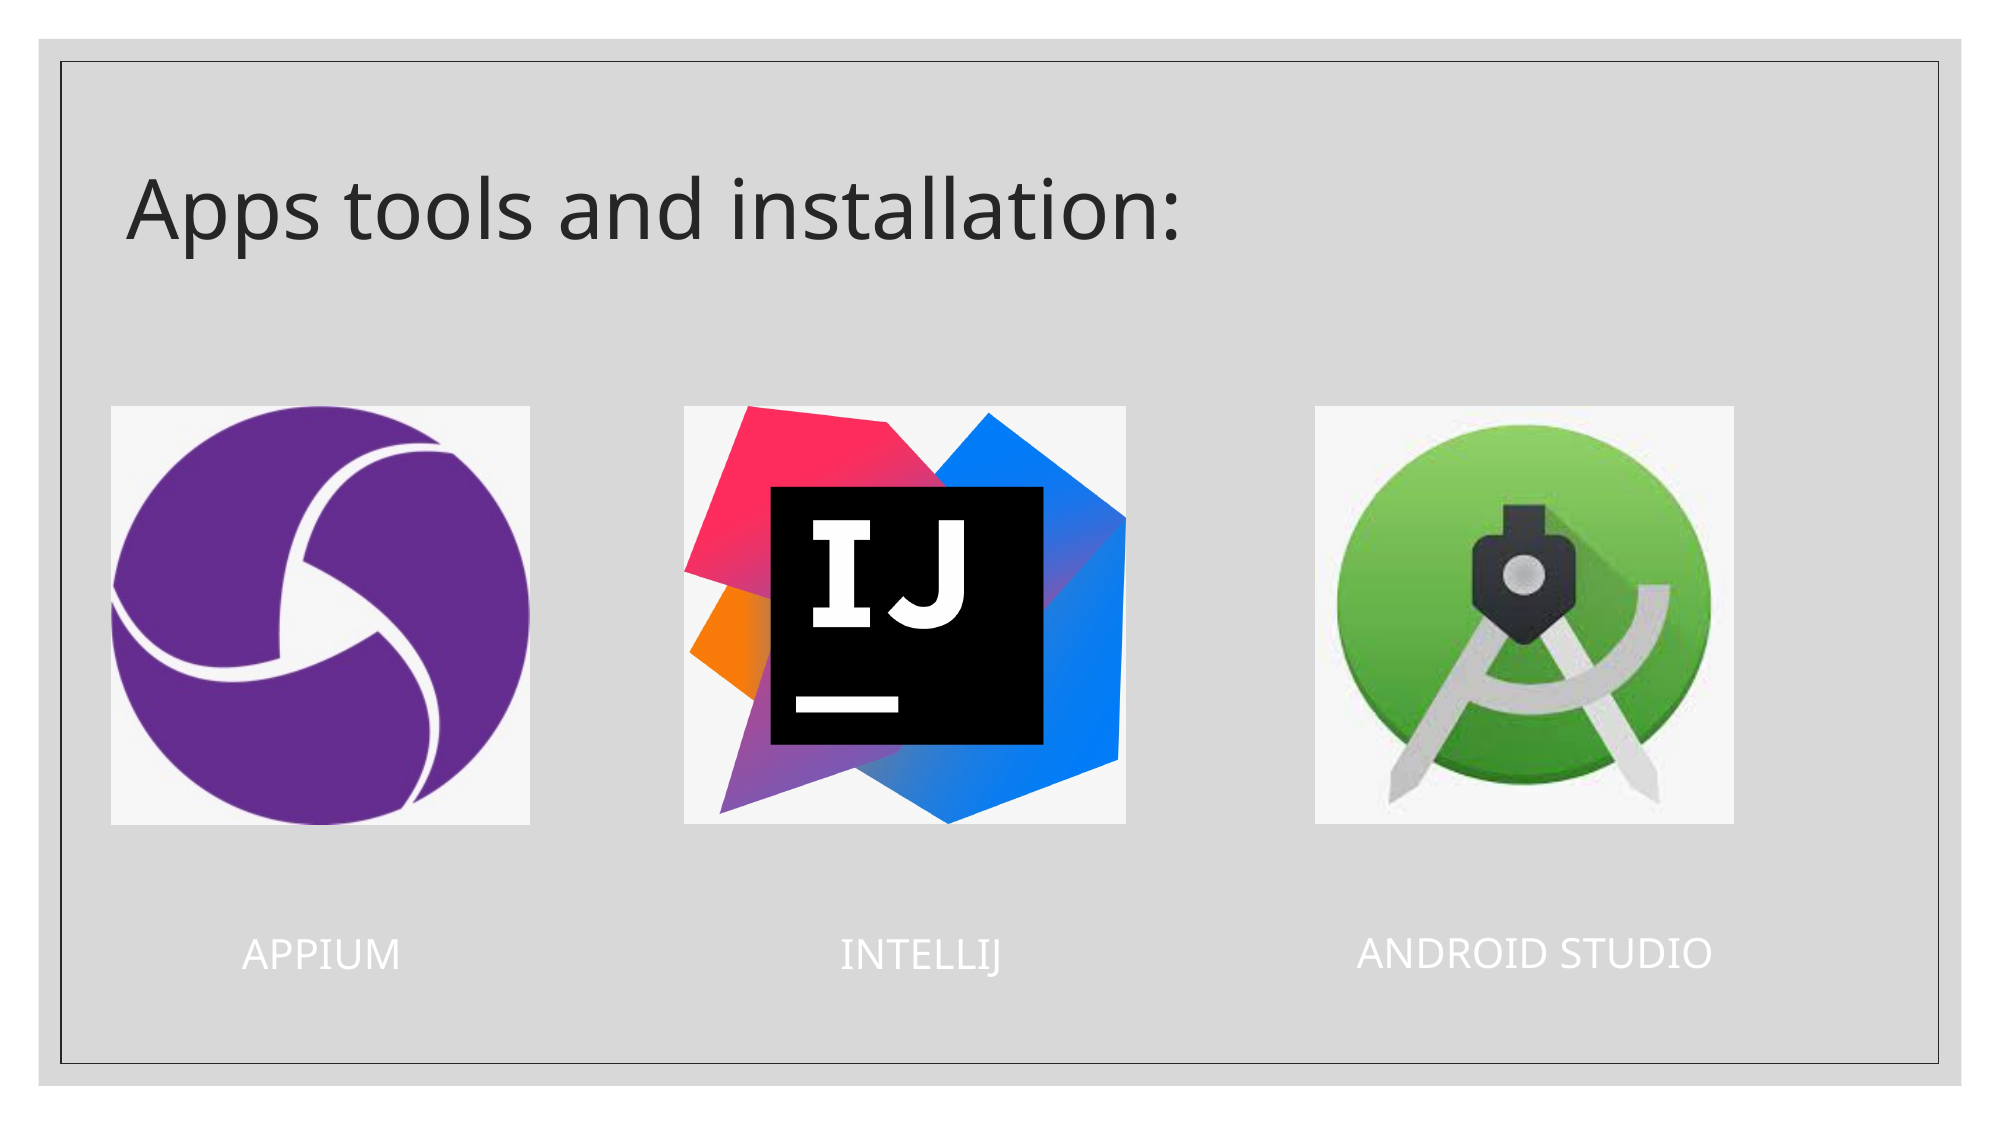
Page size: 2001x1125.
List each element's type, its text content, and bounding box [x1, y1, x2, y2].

text_box INTELLIJ [825, 920, 1037, 986]
picture [684, 406, 1126, 825]
picture [111, 406, 530, 825]
text_box APPIUM [227, 920, 439, 986]
picture [1315, 406, 1734, 825]
text_box Apps tools and installation: [111, 123, 1689, 301]
text_box ANDROID STUDIO [1342, 919, 1735, 985]
